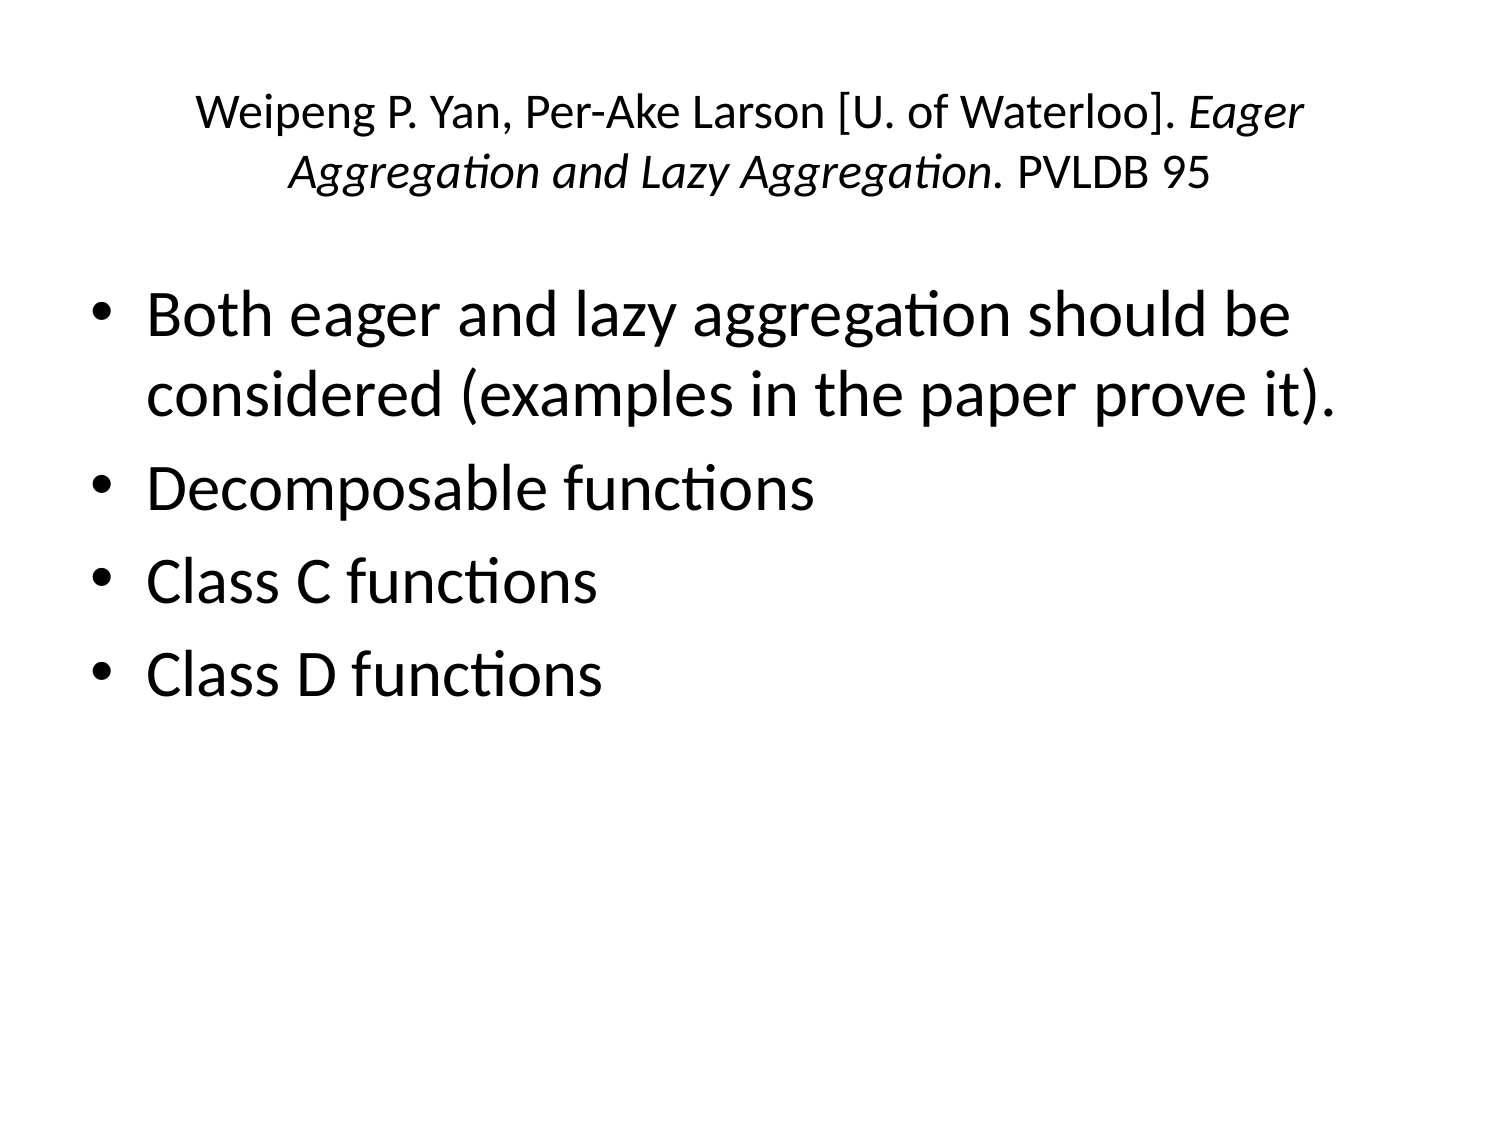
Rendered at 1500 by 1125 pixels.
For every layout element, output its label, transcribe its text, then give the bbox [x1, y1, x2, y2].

title Weipeng P. Yan, Per-Ake Larson [U. of Waterloo]. Eager Aggregation and Lazy Aggregation. PVLDB 95 [75, 45, 1425, 233]
list Both eager and lazy aggregation should be considered (examples in the paper prove it). Decomposable functions Class C functions Class D functions [75, 262, 1425, 1005]
